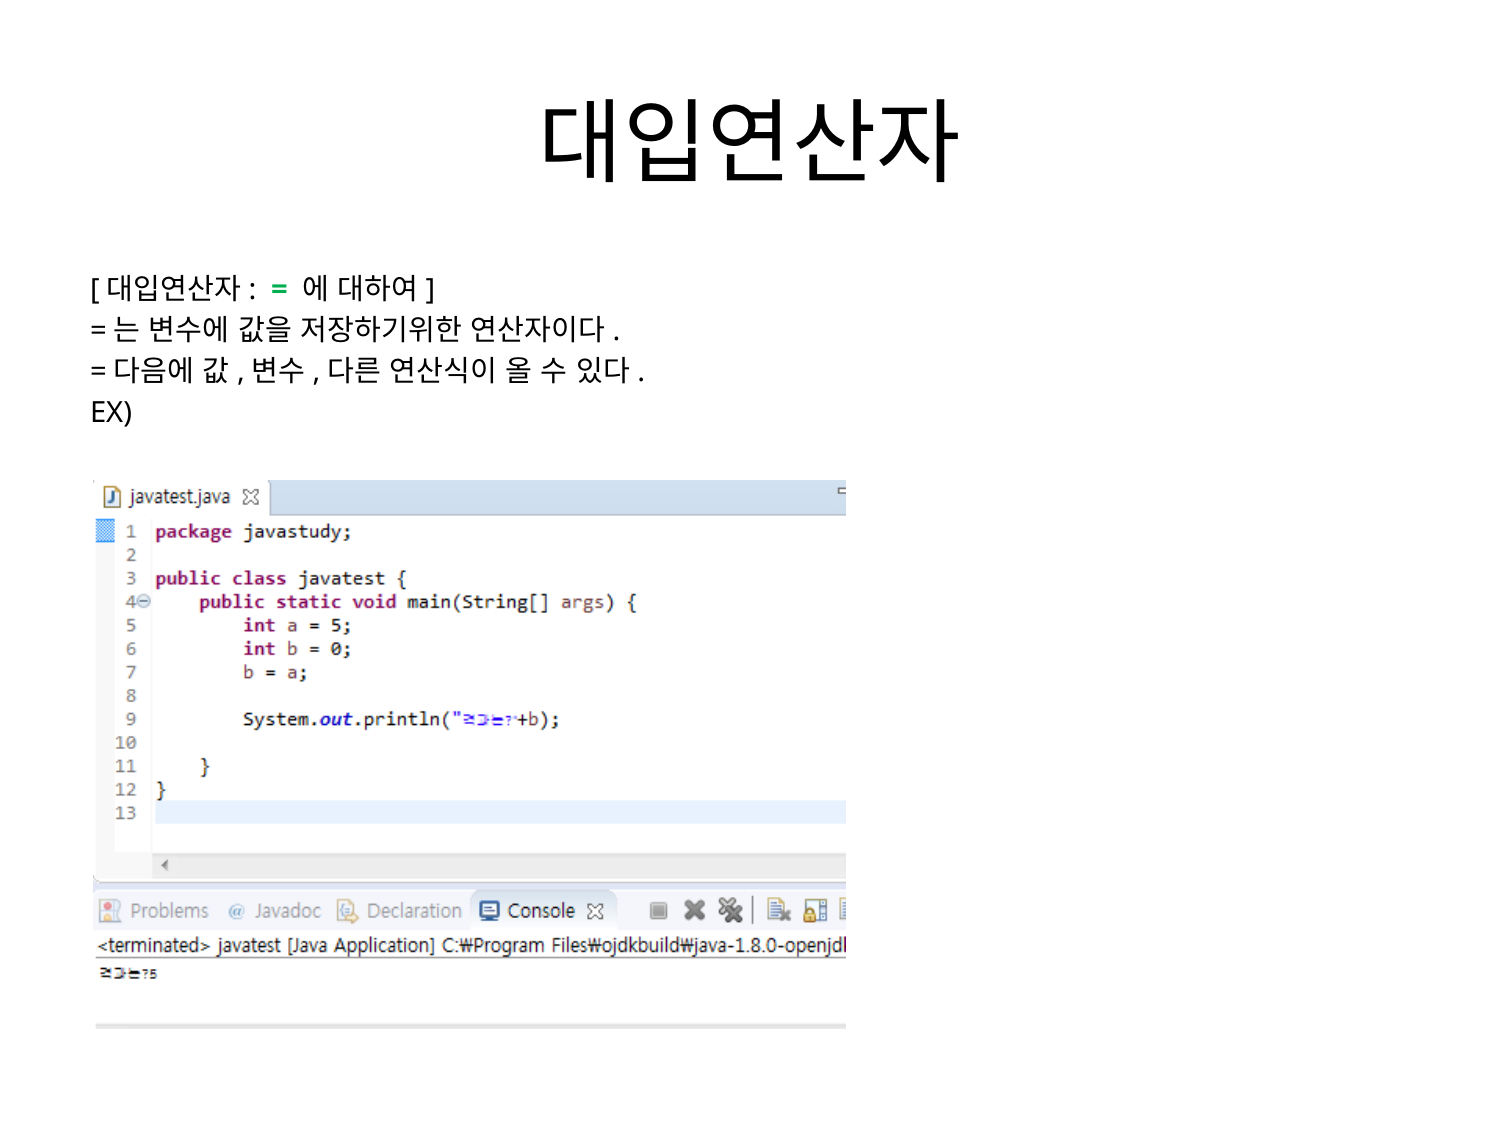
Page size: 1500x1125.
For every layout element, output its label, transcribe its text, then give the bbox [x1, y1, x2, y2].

list [대입연산자: = 에 대하여] =는 변수에 값을 저장하기위한 연산자이다. =다음에 값,변수,다른 연산식이 올 수 있다. EX) [75, 262, 1425, 1005]
title 대입연산자 [75, 45, 1425, 233]
picture [93, 480, 846, 1030]
